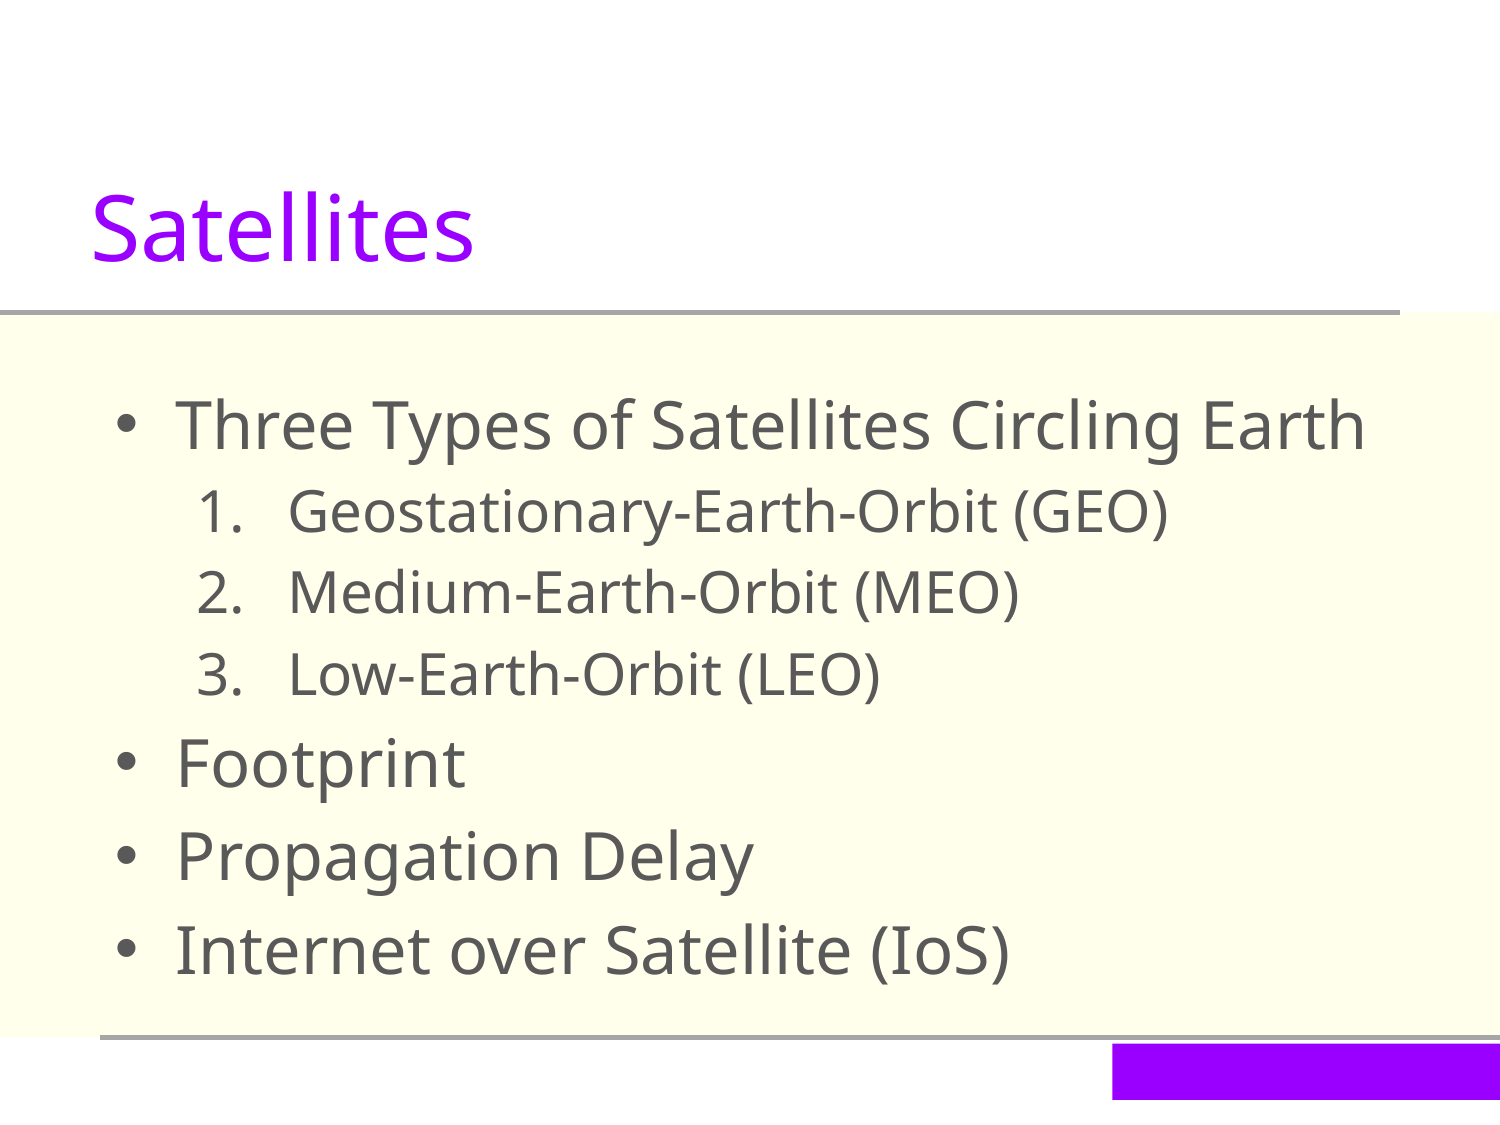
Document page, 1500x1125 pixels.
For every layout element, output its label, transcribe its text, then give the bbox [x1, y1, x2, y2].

list Three Types of Satellites Circling Earth Geostationary-Earth-Orbit (GEO) Medium-Earth-Orbit (MEO) Low-Earth-Orbit (LEO) Footprint Propagation Delay Internet over Satellite (IoS) [99, 375, 1413, 1025]
subtitle Satellites [75, 12, 1413, 288]
